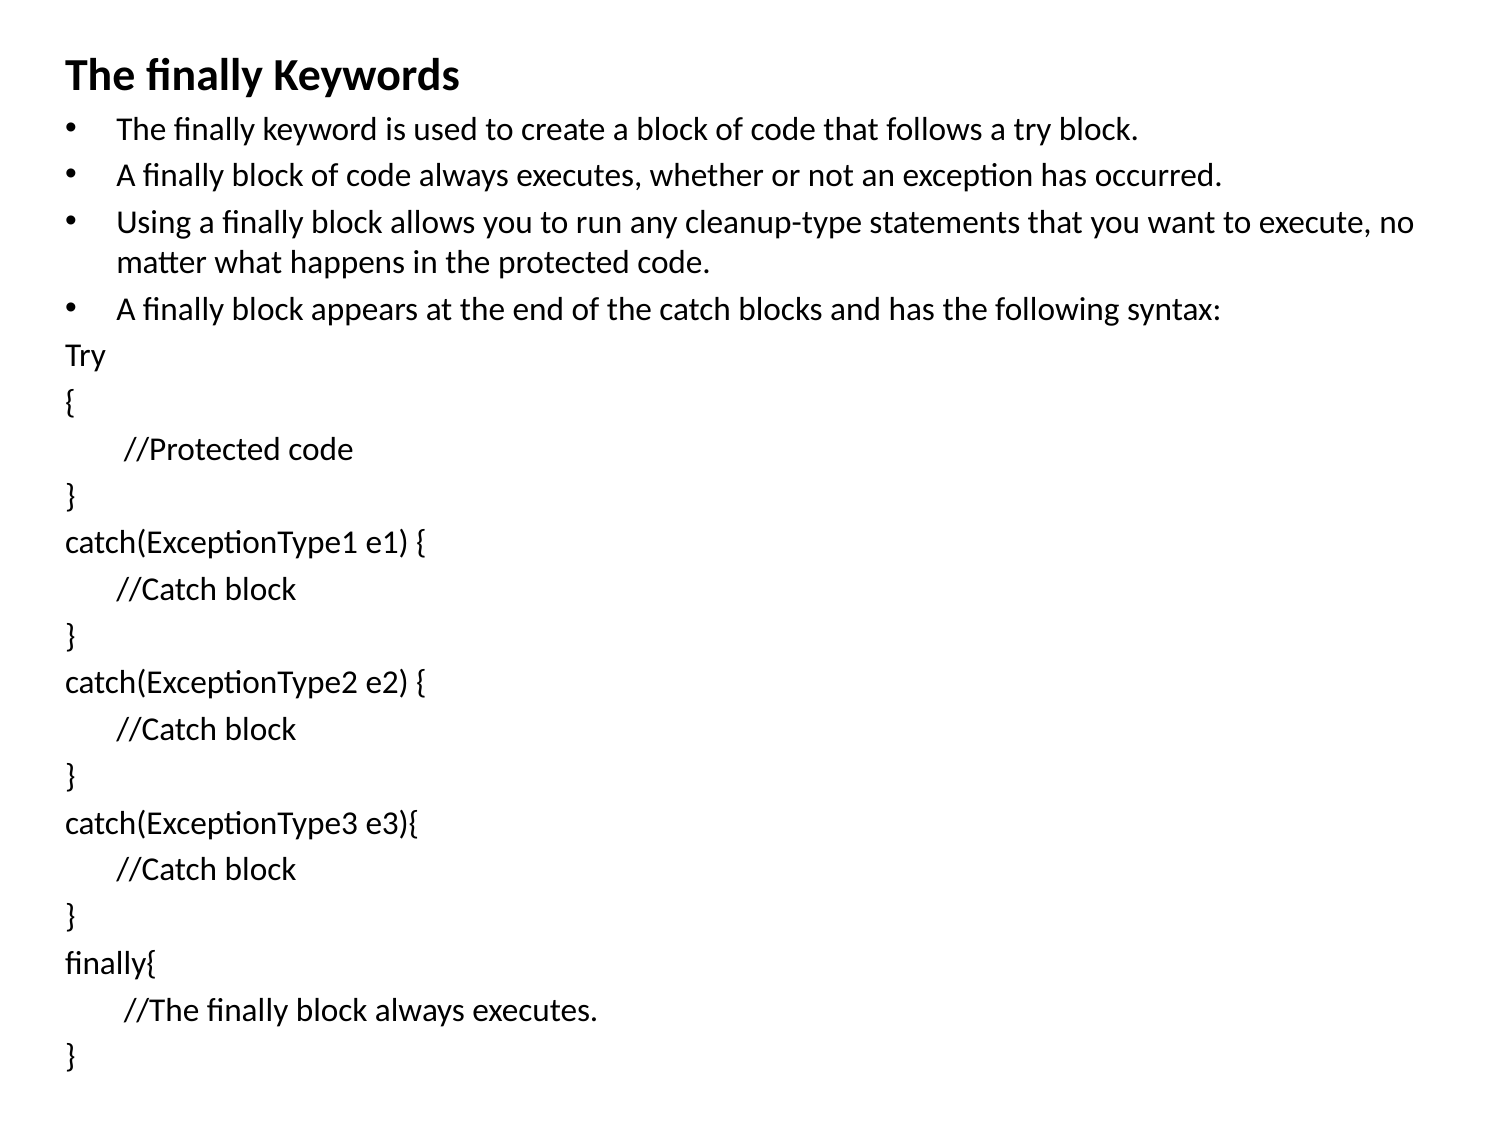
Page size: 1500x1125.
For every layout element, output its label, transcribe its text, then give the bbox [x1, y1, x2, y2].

list The finally Keywords The finally keyword is used to create a block of code that follows a try block. A finally block of code always executes, whether or not an exception has occurred. Using a finally block allows you to run any cleanup-type statements that you want to execute, no matter what happens in the protected code. A finally block appears at the end of the catch blocks and has the following syntax: Try { //Protected code } catch(ExceptionType1 e1) { //Catch block } catch(ExceptionType2 e2) { //Catch block } catch(ExceptionType3 e3){ //Catch block } finally{ //The finally block always executes. } [50, 37, 1450, 1088]
